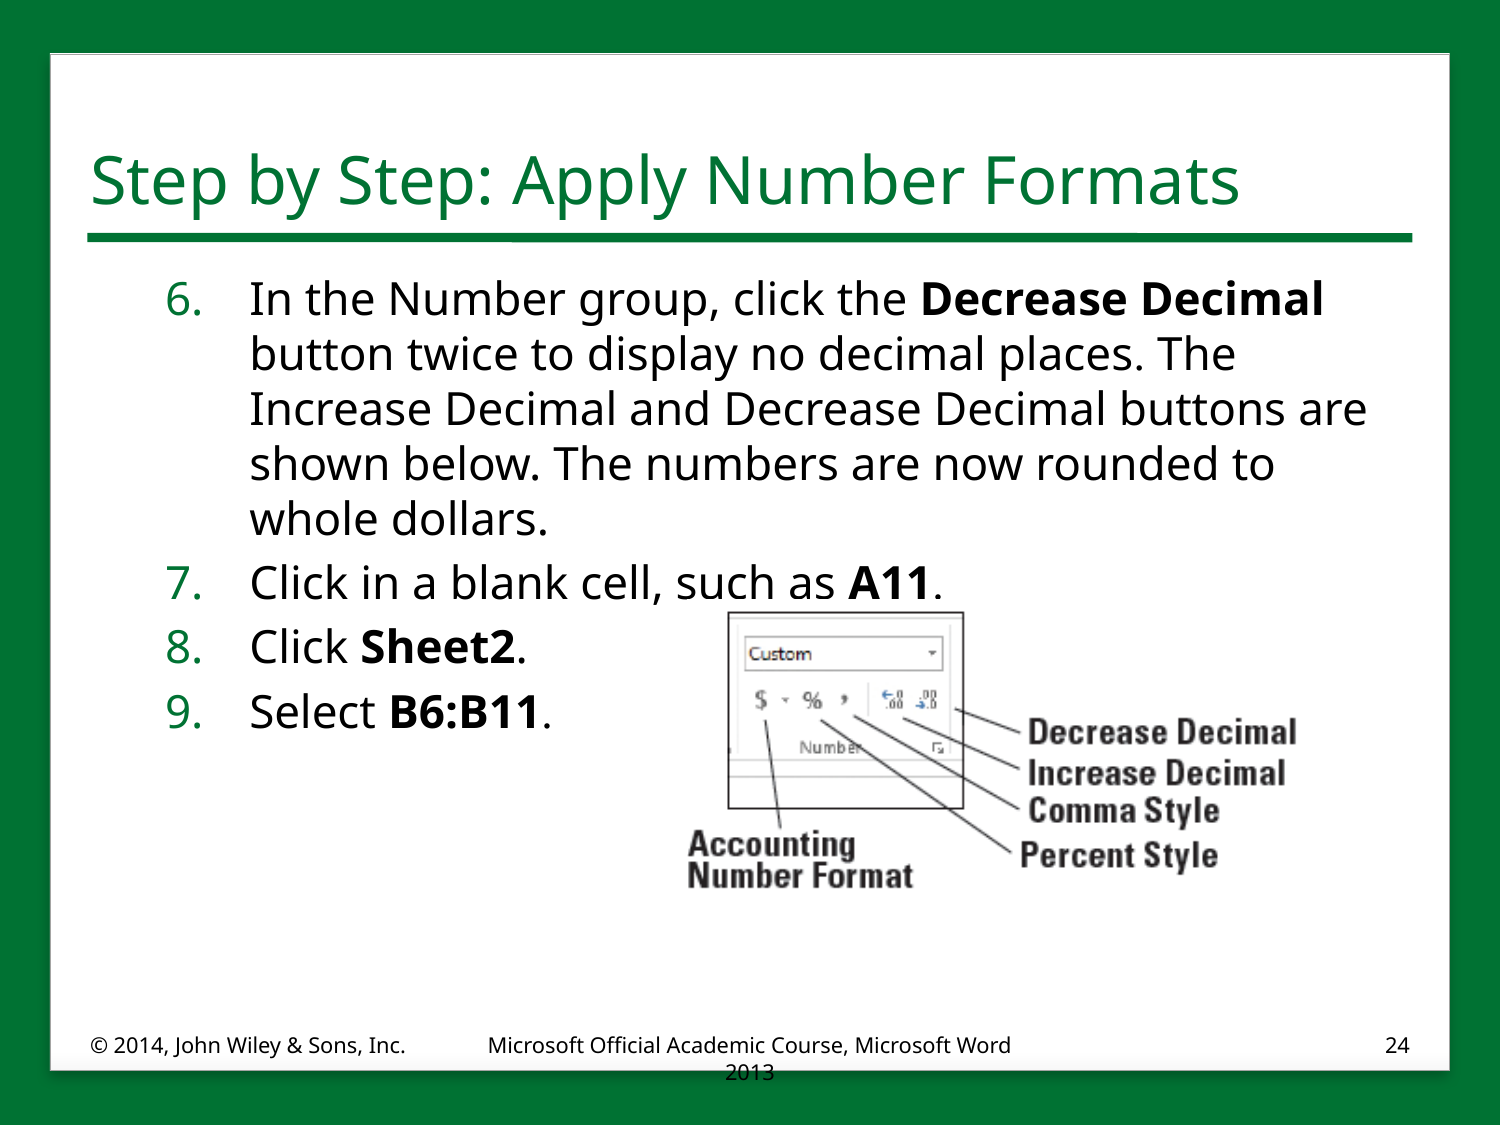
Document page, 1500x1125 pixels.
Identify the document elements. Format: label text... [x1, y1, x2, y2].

slide_number 24 [1074, 1024, 1426, 1103]
picture [687, 599, 1311, 921]
slide_number © 2014, John Wiley & Sons, Inc. [74, 1024, 426, 1103]
title Step by Step: Apply Number Formats [74, 74, 1426, 226]
footer Microsoft Official Academic Course, Microsoft Word 2013 [449, 1024, 1051, 1103]
list In the Number group, click the Decrease Decimal button twice to display no decimal places. The Increase Decimal and Decrease Decimal buttons are shown below. The numbers are now rounded to whole dollars. Click in a blank cell, such as A11. Click Sheet2. Select B6:B11. [75, 262, 1425, 1063]
